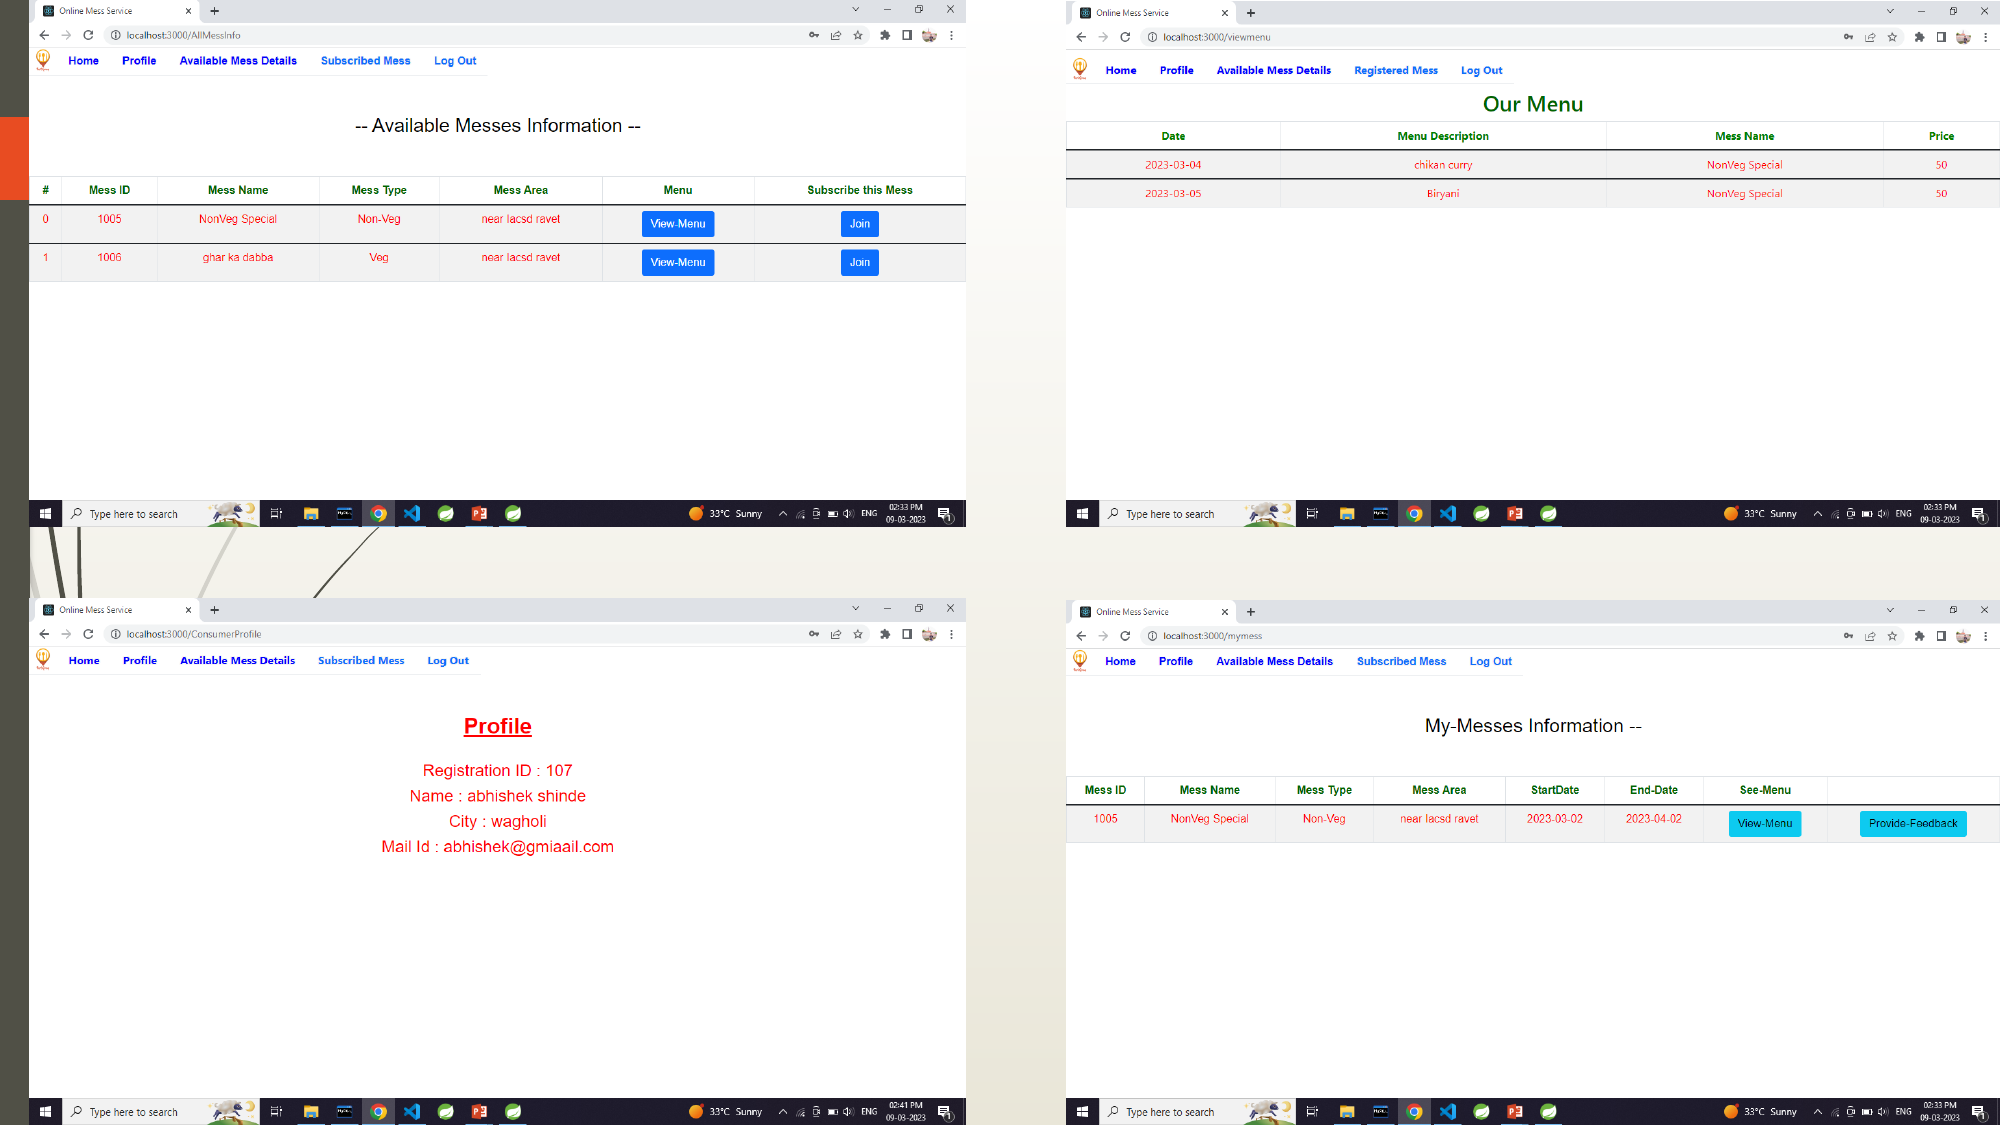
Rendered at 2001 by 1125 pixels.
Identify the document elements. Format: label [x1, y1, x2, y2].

picture [1066, 1, 2000, 527]
picture [29, 0, 966, 527]
picture [1066, 600, 2000, 1125]
picture [29, 598, 966, 1125]
